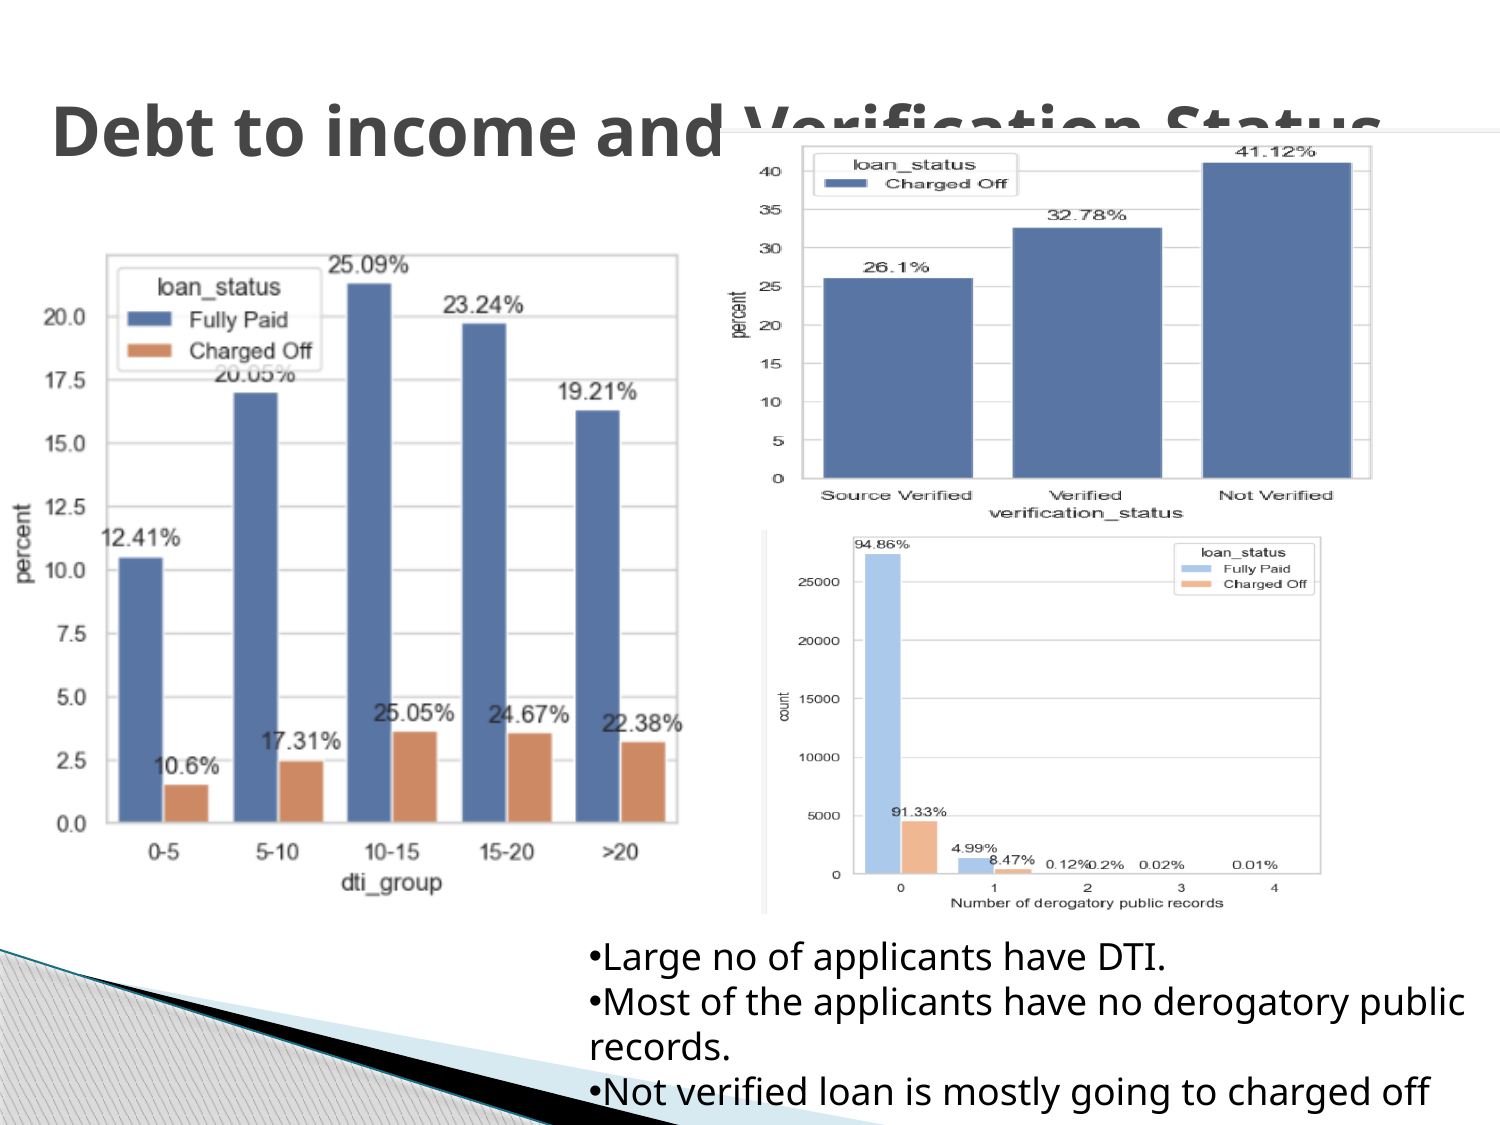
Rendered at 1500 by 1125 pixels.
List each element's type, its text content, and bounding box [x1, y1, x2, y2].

picture [0, 234, 712, 915]
picture [720, 128, 1500, 915]
text_box Large no of applicants have DTI. Most of the applicants have no derogatory public records. Not verified loan is mostly going to charged off [574, 925, 1500, 1125]
title Debt to income and Verification Status [35, 70, 1425, 188]
